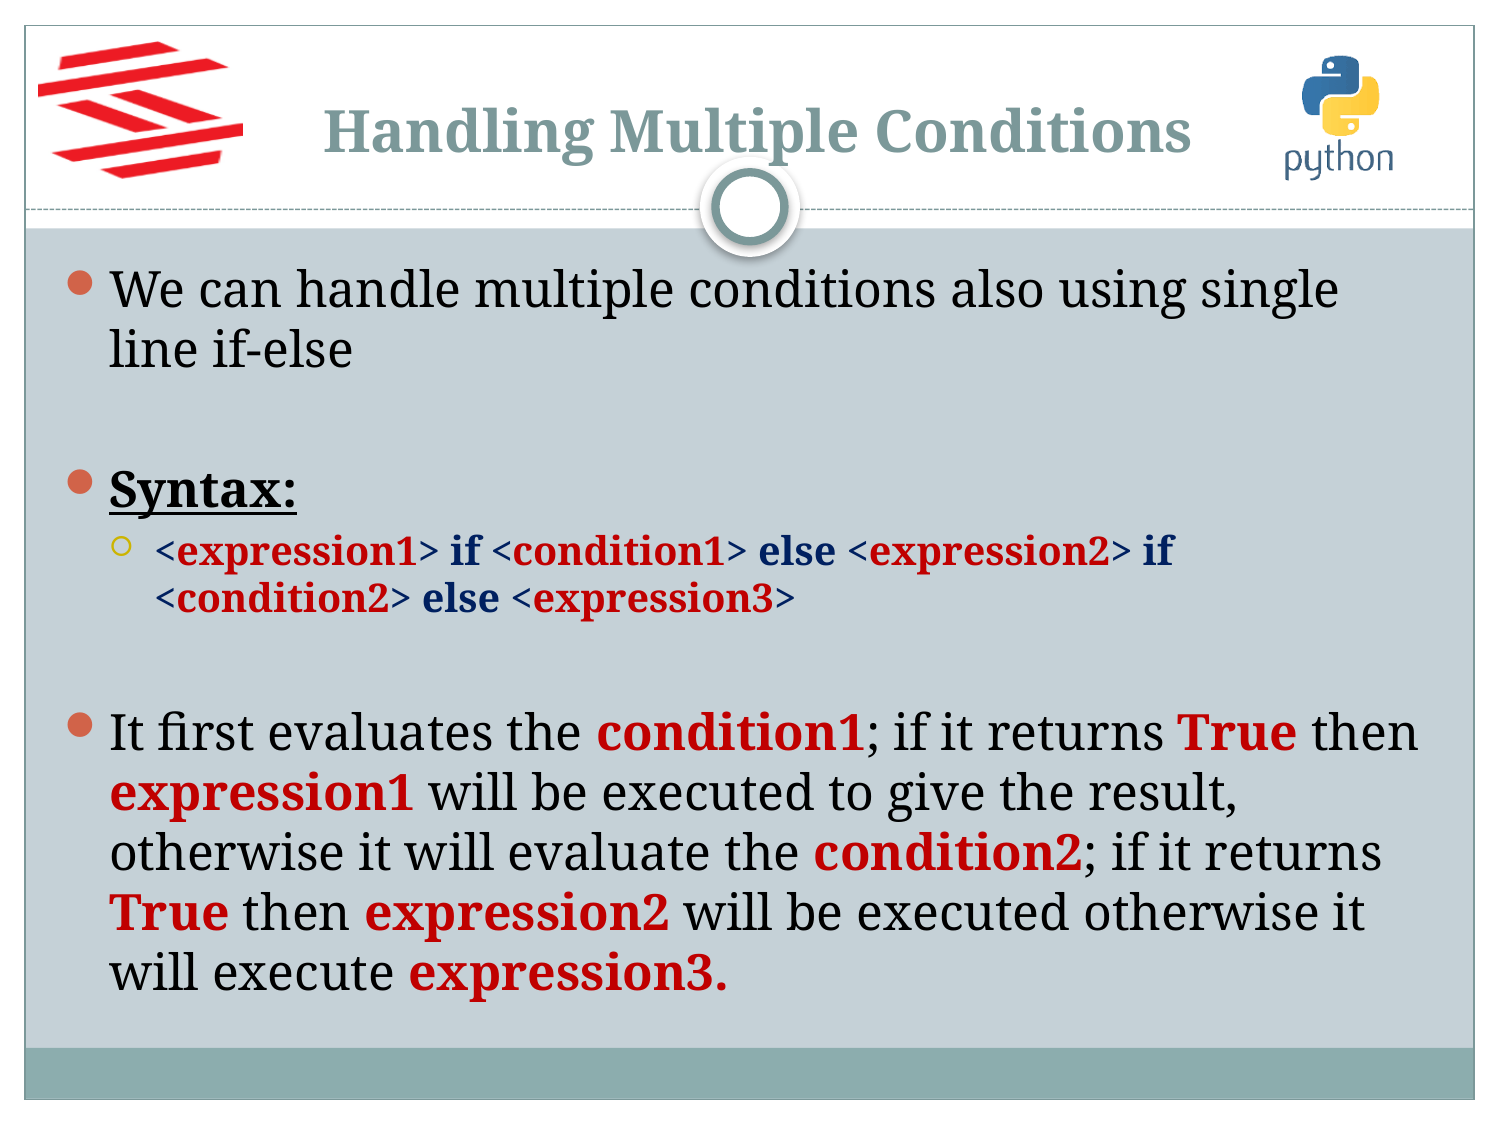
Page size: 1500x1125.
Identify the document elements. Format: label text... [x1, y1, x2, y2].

title Handling Multiple Conditions [248, 46, 1459, 172]
picture [37, 40, 243, 185]
list We can handle multiple conditions also using single line if-else Syntax: <expression1> if <condition1> else <expression2> if <condition2> else <expression3> It first evaluates the condition1; if it returns True then expression1 will be executed to give the result, otherwise it will evaluate the condition2; if it returns True then expression2 will be executed otherwise it will execute expression3. [49, 250, 1445, 1047]
picture [1206, 53, 1471, 186]
